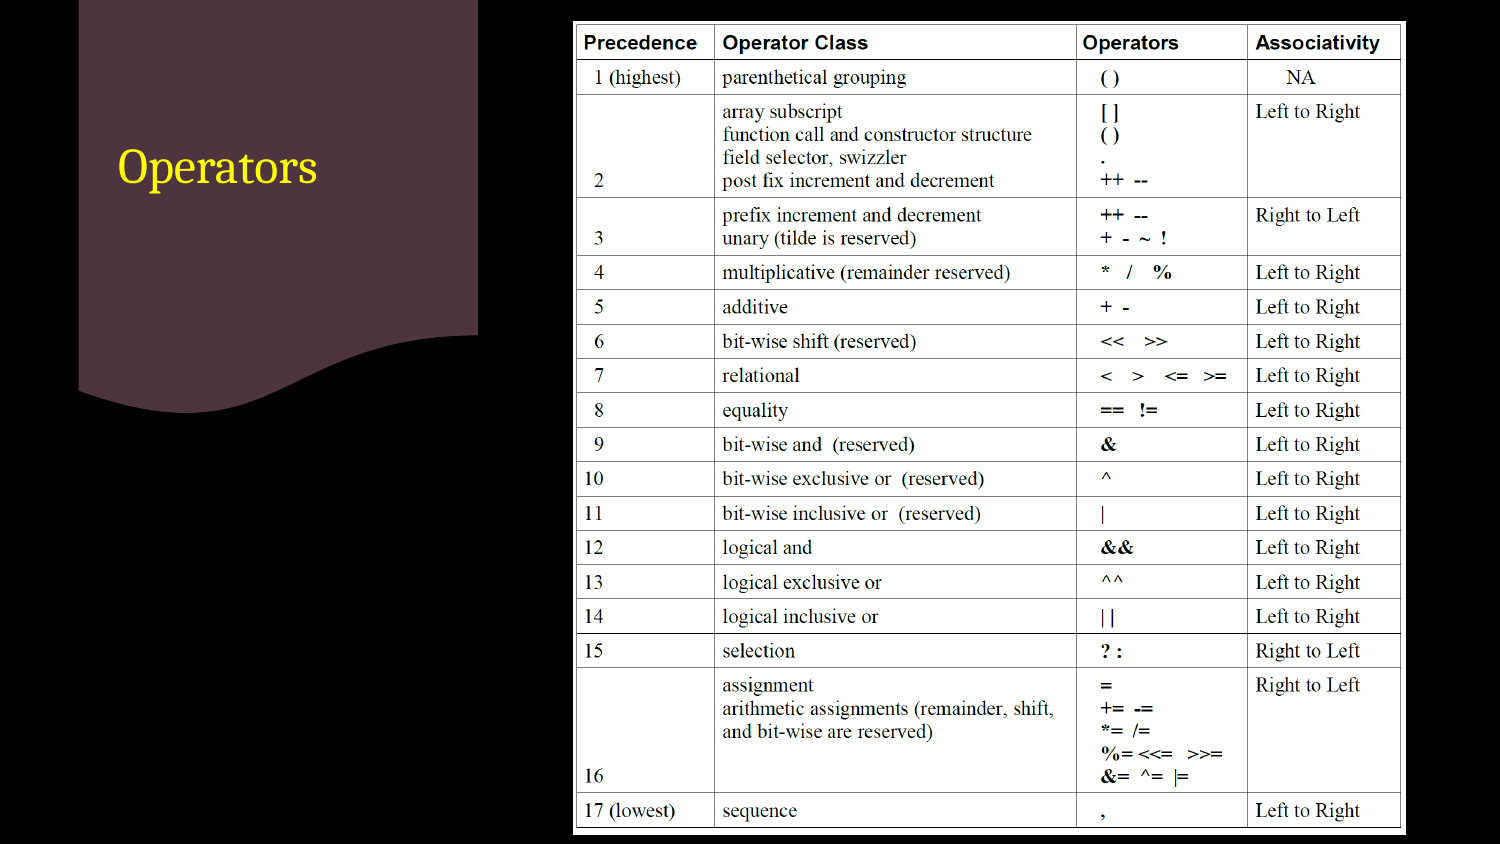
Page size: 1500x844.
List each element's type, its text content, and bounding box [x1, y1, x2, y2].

picture [573, 20, 1406, 835]
title Operators [103, 21, 453, 313]
text_box [77, 0, 480, 414]
